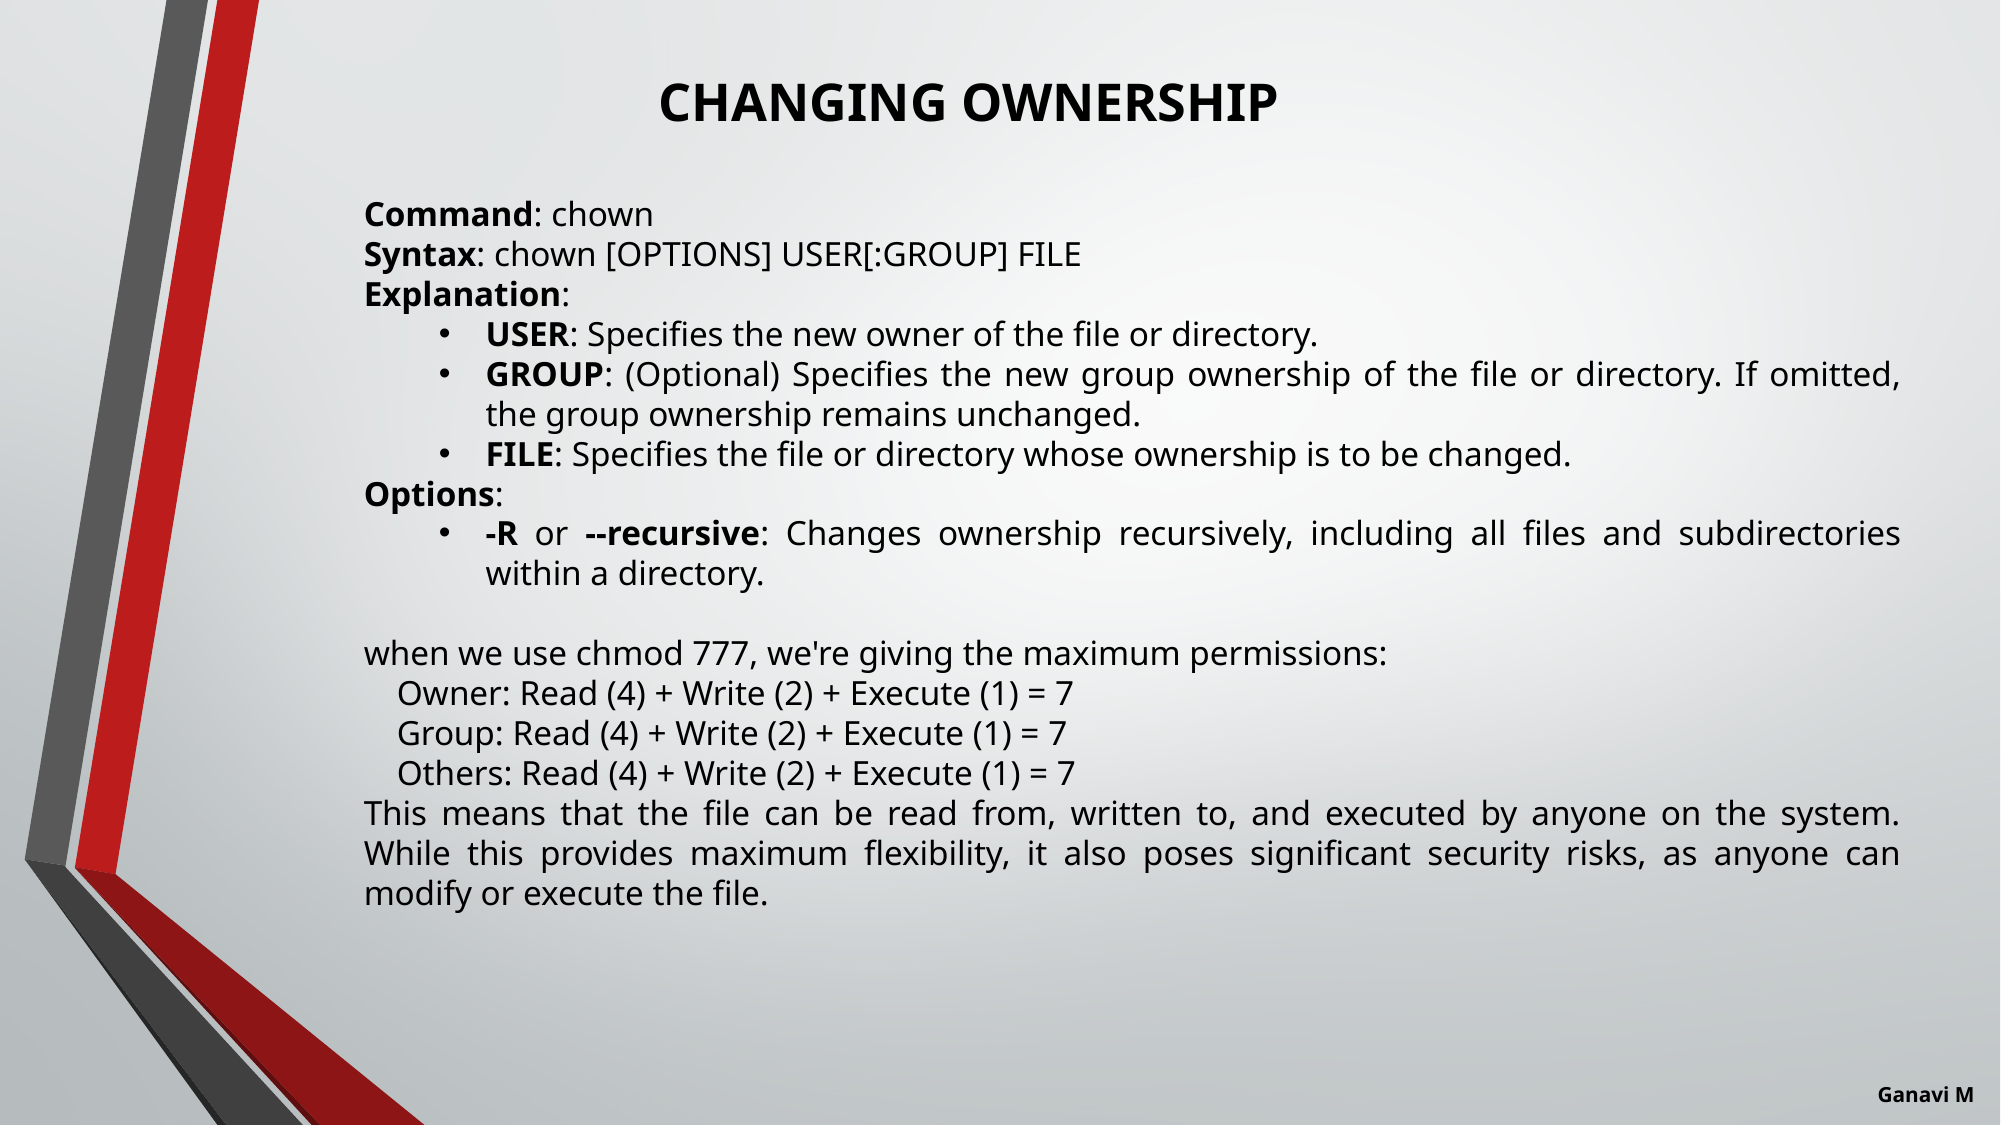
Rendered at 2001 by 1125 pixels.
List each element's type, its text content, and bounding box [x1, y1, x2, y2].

text_box CHANGING OWNERSHIP [643, 61, 1938, 139]
text_box Command: chown Syntax: chown [OPTIONS] USER[:GROUP] FILE Explanation: USER: Specifies the new owner of the file or directory. GROUP: (Optional) Specifies the new group ownership of the file or directory. If omitted, the group ownership remains unchanged. FILE: Specifies the file or directory whose ownership is to be changed. Options: -R or --recursive: Changes ownership recursively, including all files and subdirectories within a directory. when we use chmod 777, we're giving the maximum permissions: Owner: Read (4) + Write (2) + Execute (1) = 7 Group: Read (4) + Write (2) + Execute (1) = 7 Others: Read (4) + Write (2) + Execute (1) = 7 This means that the file can be read from, written to, and executed by anyone on the system. While this provides maximum flexibility, it also poses significant security risks, as anyone can modify or execute the file. [348, 145, 1919, 960]
footer Ganavi M [1862, 1064, 2000, 1125]
